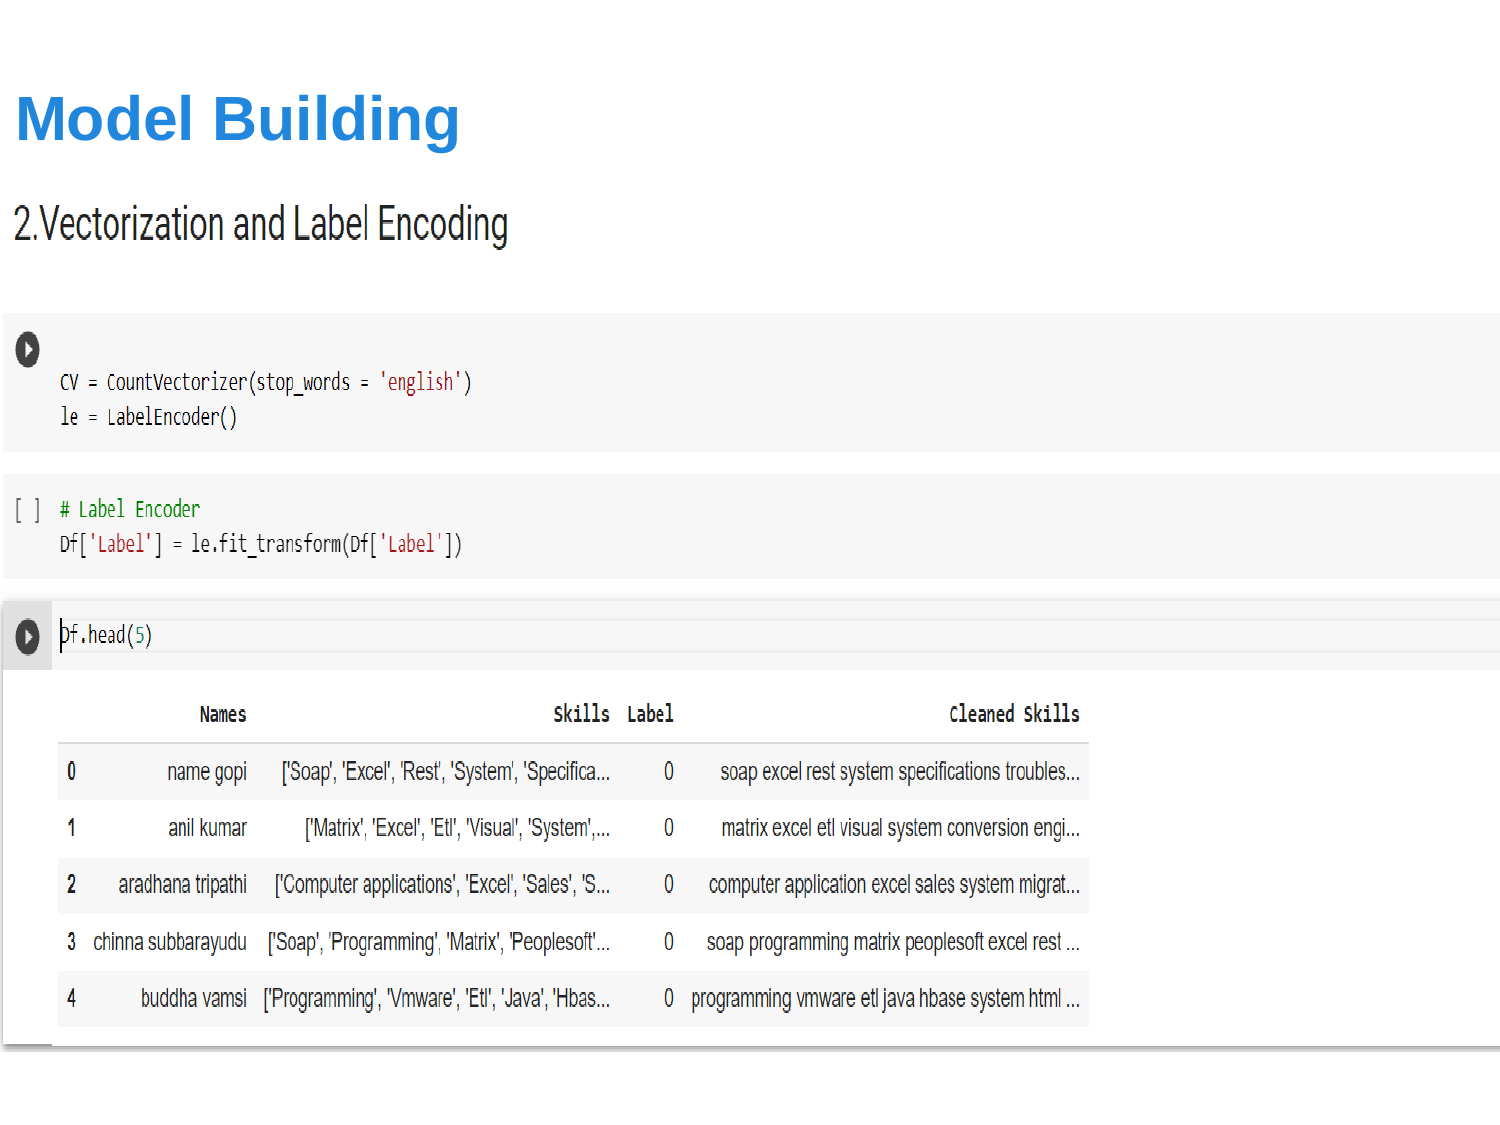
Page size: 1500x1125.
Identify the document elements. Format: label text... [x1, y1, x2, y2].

text_box Model Building [0, 0, 1063, 168]
picture [0, 184, 1500, 1052]
